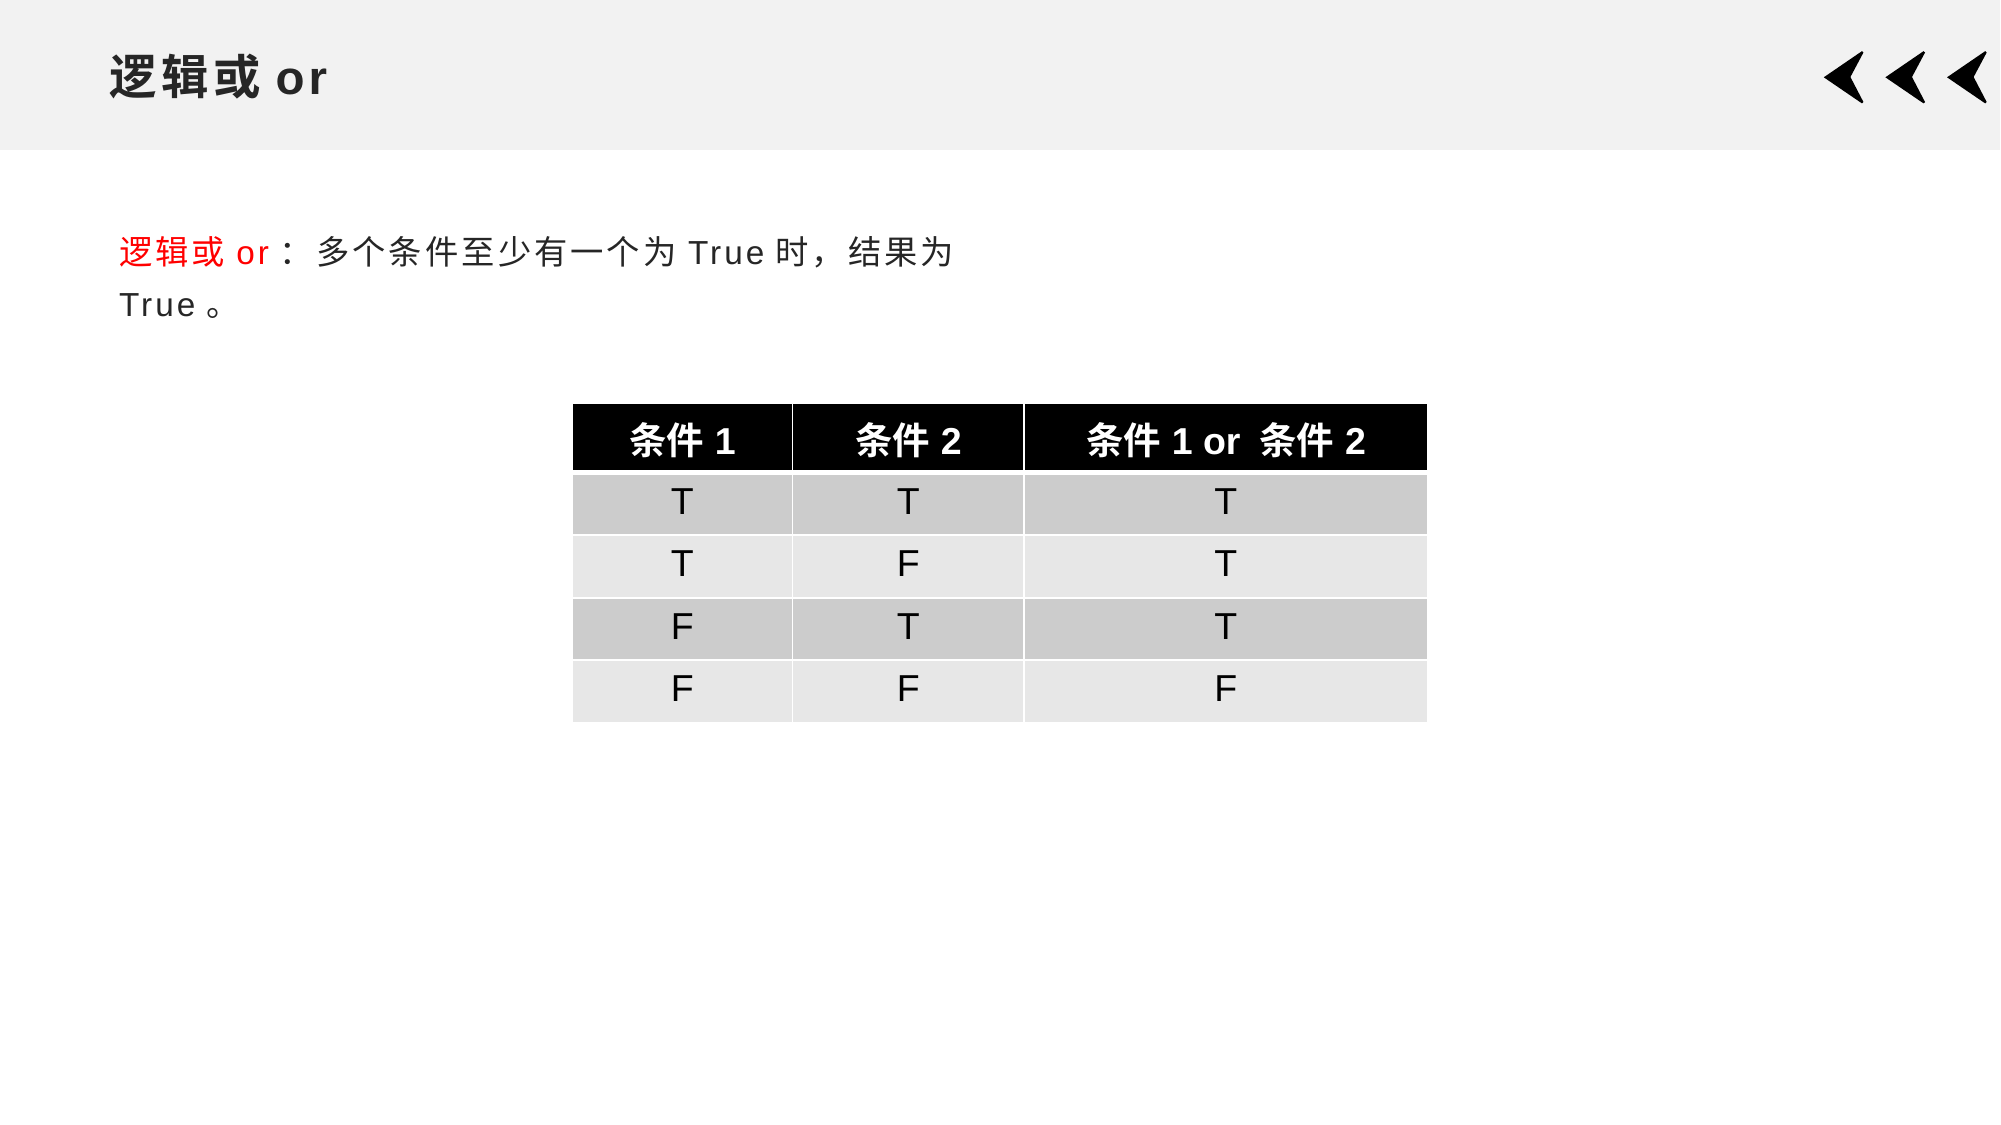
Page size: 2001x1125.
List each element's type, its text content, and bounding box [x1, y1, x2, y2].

title 逻辑或or [95, 38, 1906, 112]
table_cell F [573, 599, 792, 659]
table_header 条件2 [793, 404, 1023, 470]
table_cell T [573, 536, 792, 597]
table_cell F [793, 536, 1023, 597]
list 逻辑或or：多个条件至少有一个为True时，结果为True。 [104, 211, 1068, 304]
table_cell T [1025, 475, 1427, 534]
table_cell T [1025, 599, 1427, 659]
table_header 条件1 or 条件2 [1025, 404, 1427, 470]
table_header 条件1 [573, 404, 792, 470]
table_cell T [1025, 536, 1427, 597]
table_cell F [793, 661, 1023, 722]
table_cell F [573, 661, 792, 722]
table_cell T [573, 475, 792, 534]
table_cell T [793, 475, 1023, 534]
table_cell T [793, 599, 1023, 659]
table_cell F [1025, 661, 1427, 722]
